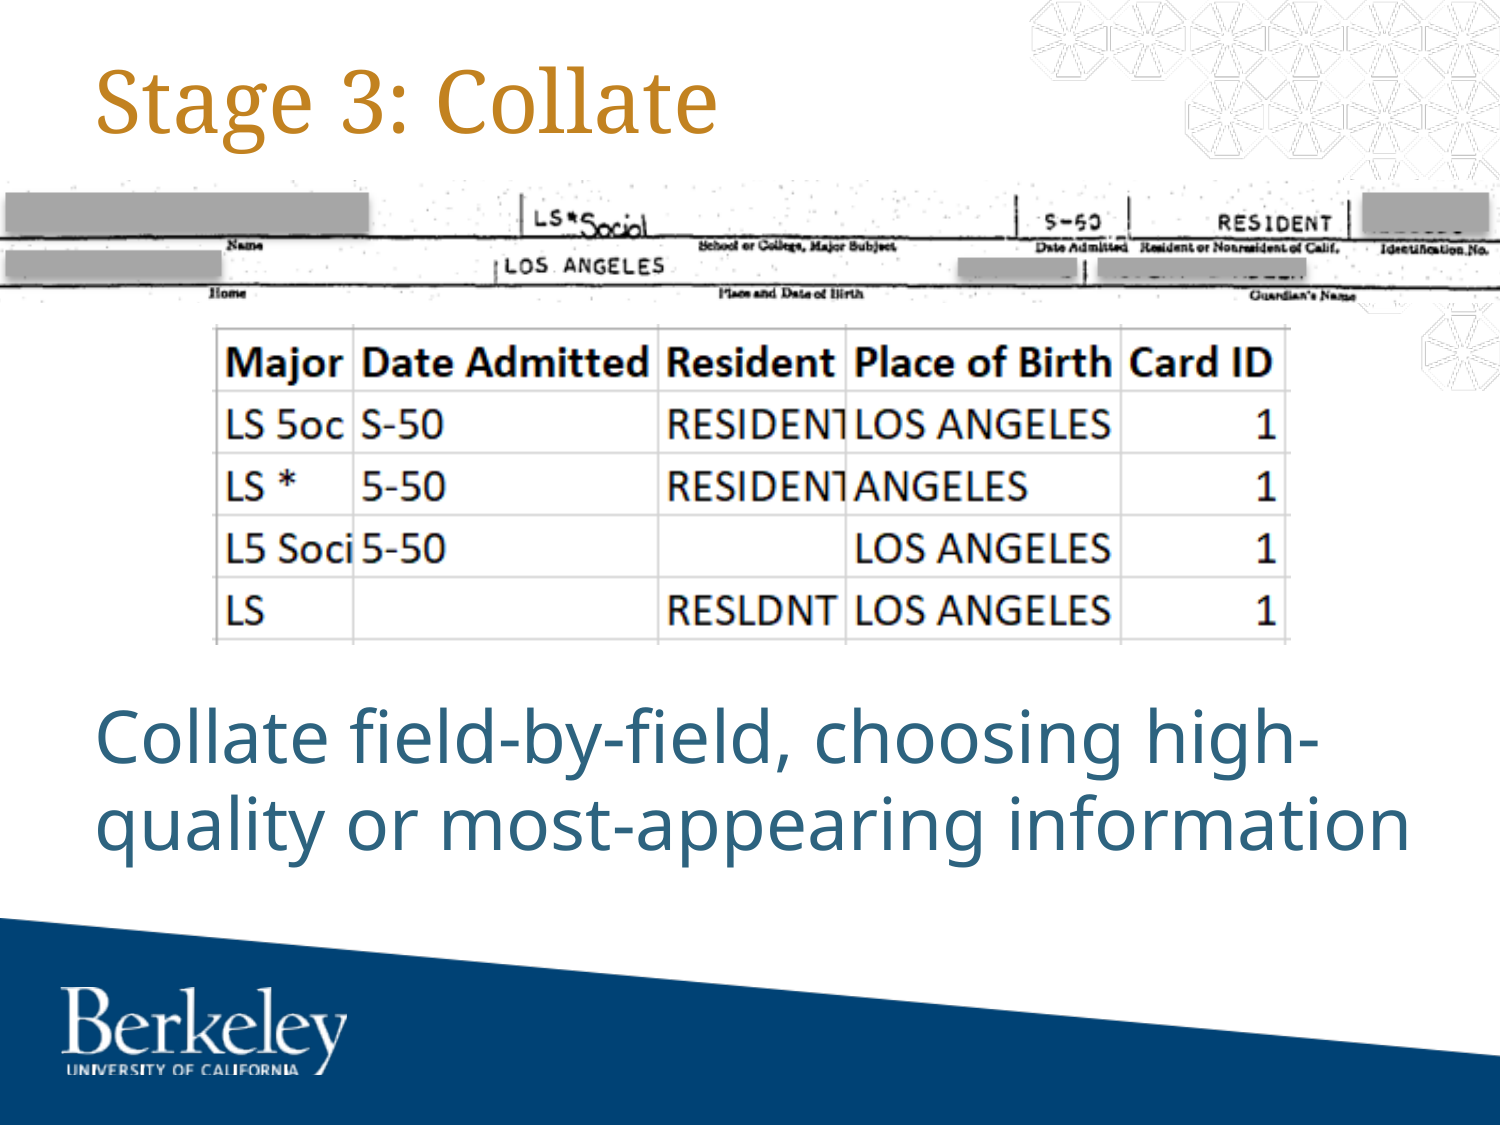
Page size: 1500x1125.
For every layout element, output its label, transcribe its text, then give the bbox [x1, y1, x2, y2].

text_box Stage 3: Collate [79, 0, 1354, 159]
picture [0, 180, 1500, 303]
picture [212, 324, 1291, 645]
list Collate field-by-field, choosing high-quality or most-appearing information [79, 682, 1445, 956]
